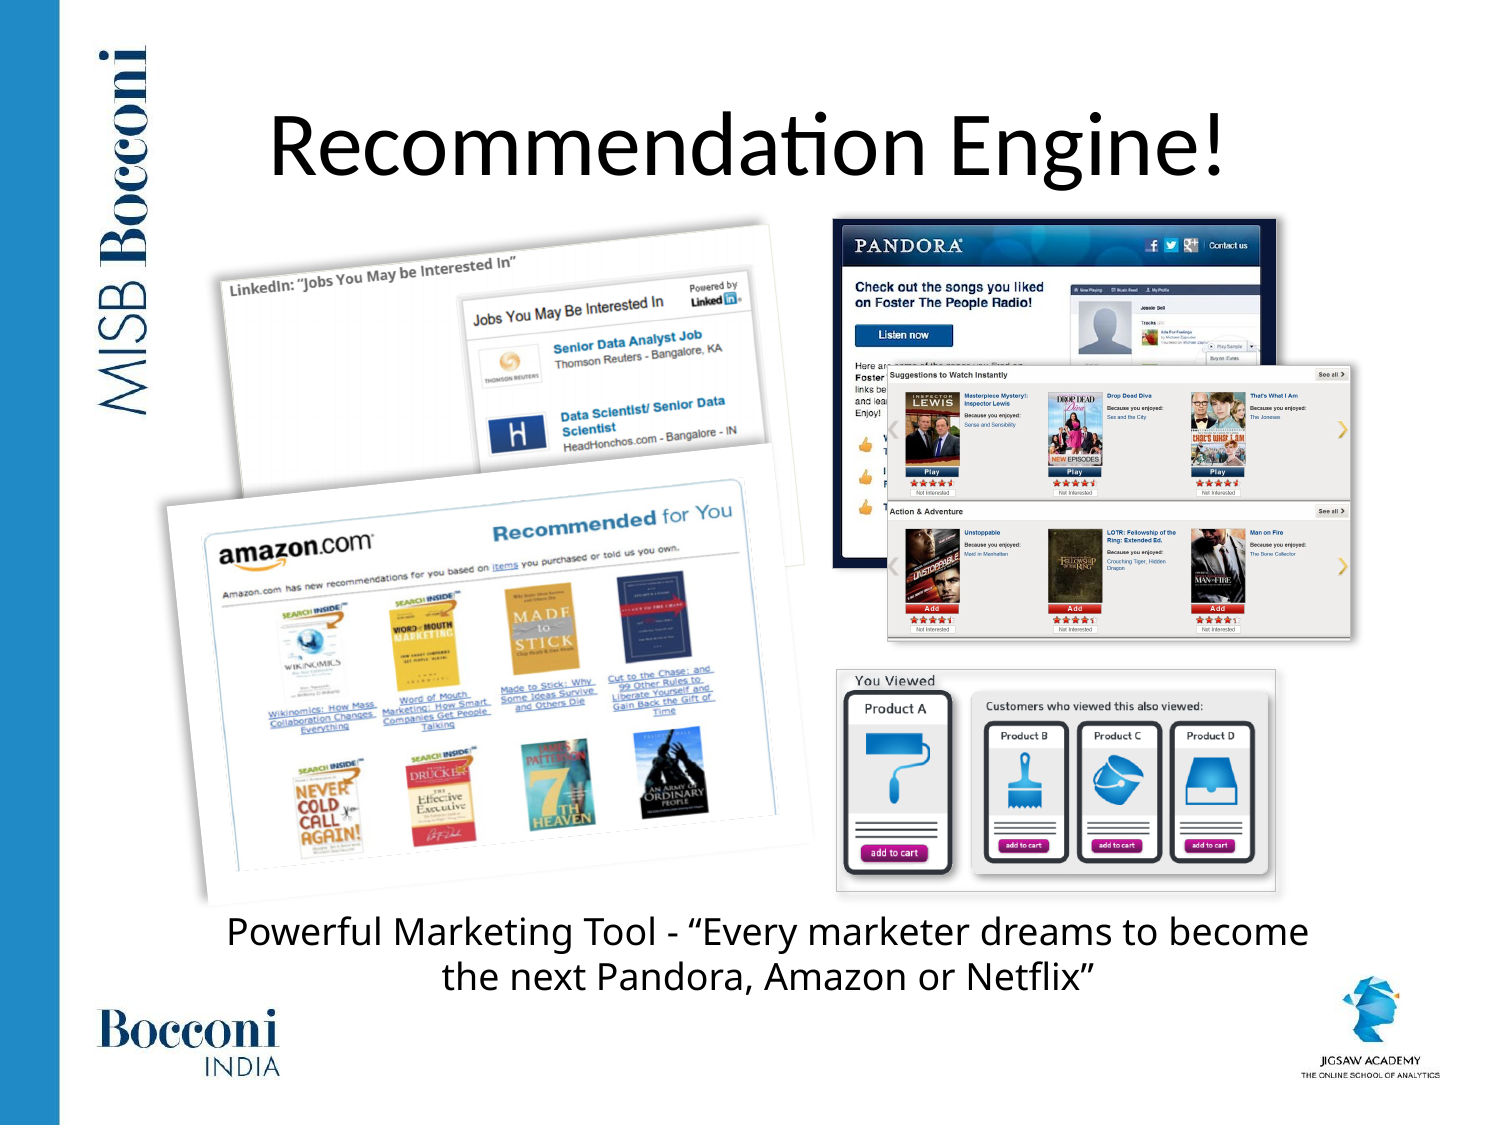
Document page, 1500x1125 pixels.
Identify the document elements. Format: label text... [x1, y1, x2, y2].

text_box Powerful Marketing Tool - “Every marketer dreams to become the next Pandora, Amazon or Netflix” [206, 900, 1330, 1006]
picture [0, 0, 1500, 1125]
title Recommendation Engine! [75, 45, 1425, 233]
slide_number 4 [1074, 1042, 1425, 1103]
